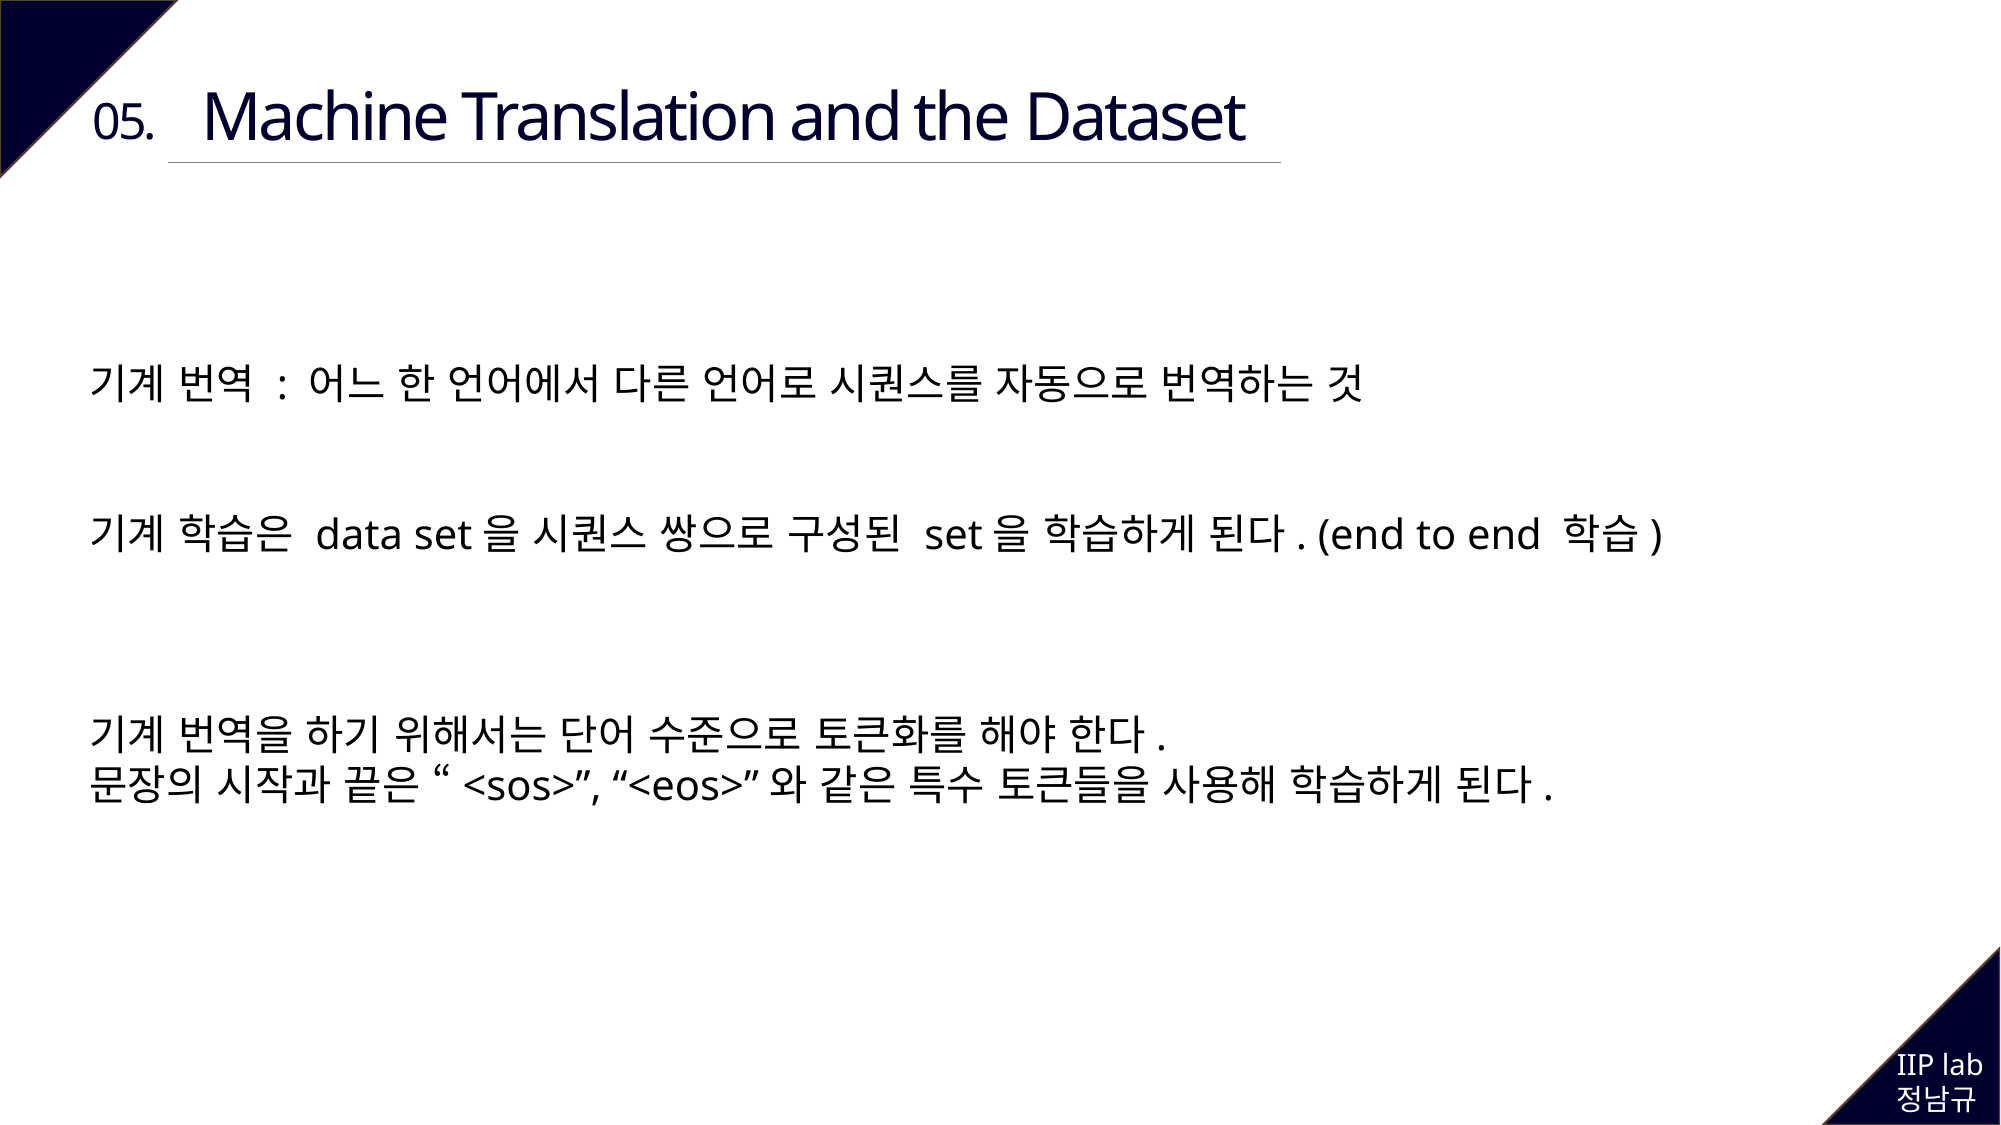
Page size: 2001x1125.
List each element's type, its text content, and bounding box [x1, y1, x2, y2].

text_box IIP lab 정남규 [1882, 1039, 2000, 1124]
text_box 05. [78, 81, 172, 157]
text_box Machine Translation and the Dataset [186, 66, 1263, 161]
text_box 기계 번역 : 어느 한 언어에서 다른 언어로 시퀀스를 자동으로 번역하는 것 기계 학습은 data set을 시퀀스 쌍으로 구성된 set을 학습하게 된다. (end to end 학습) 기계 번역을 하기 위해서는 단어 수준으로 토큰화를 해야 한다. 문장의 시작과 끝은 “<sos>”, “<eos>”와 같은 특수 토큰들을 사용해 학습하게 된다. [74, 350, 1755, 816]
